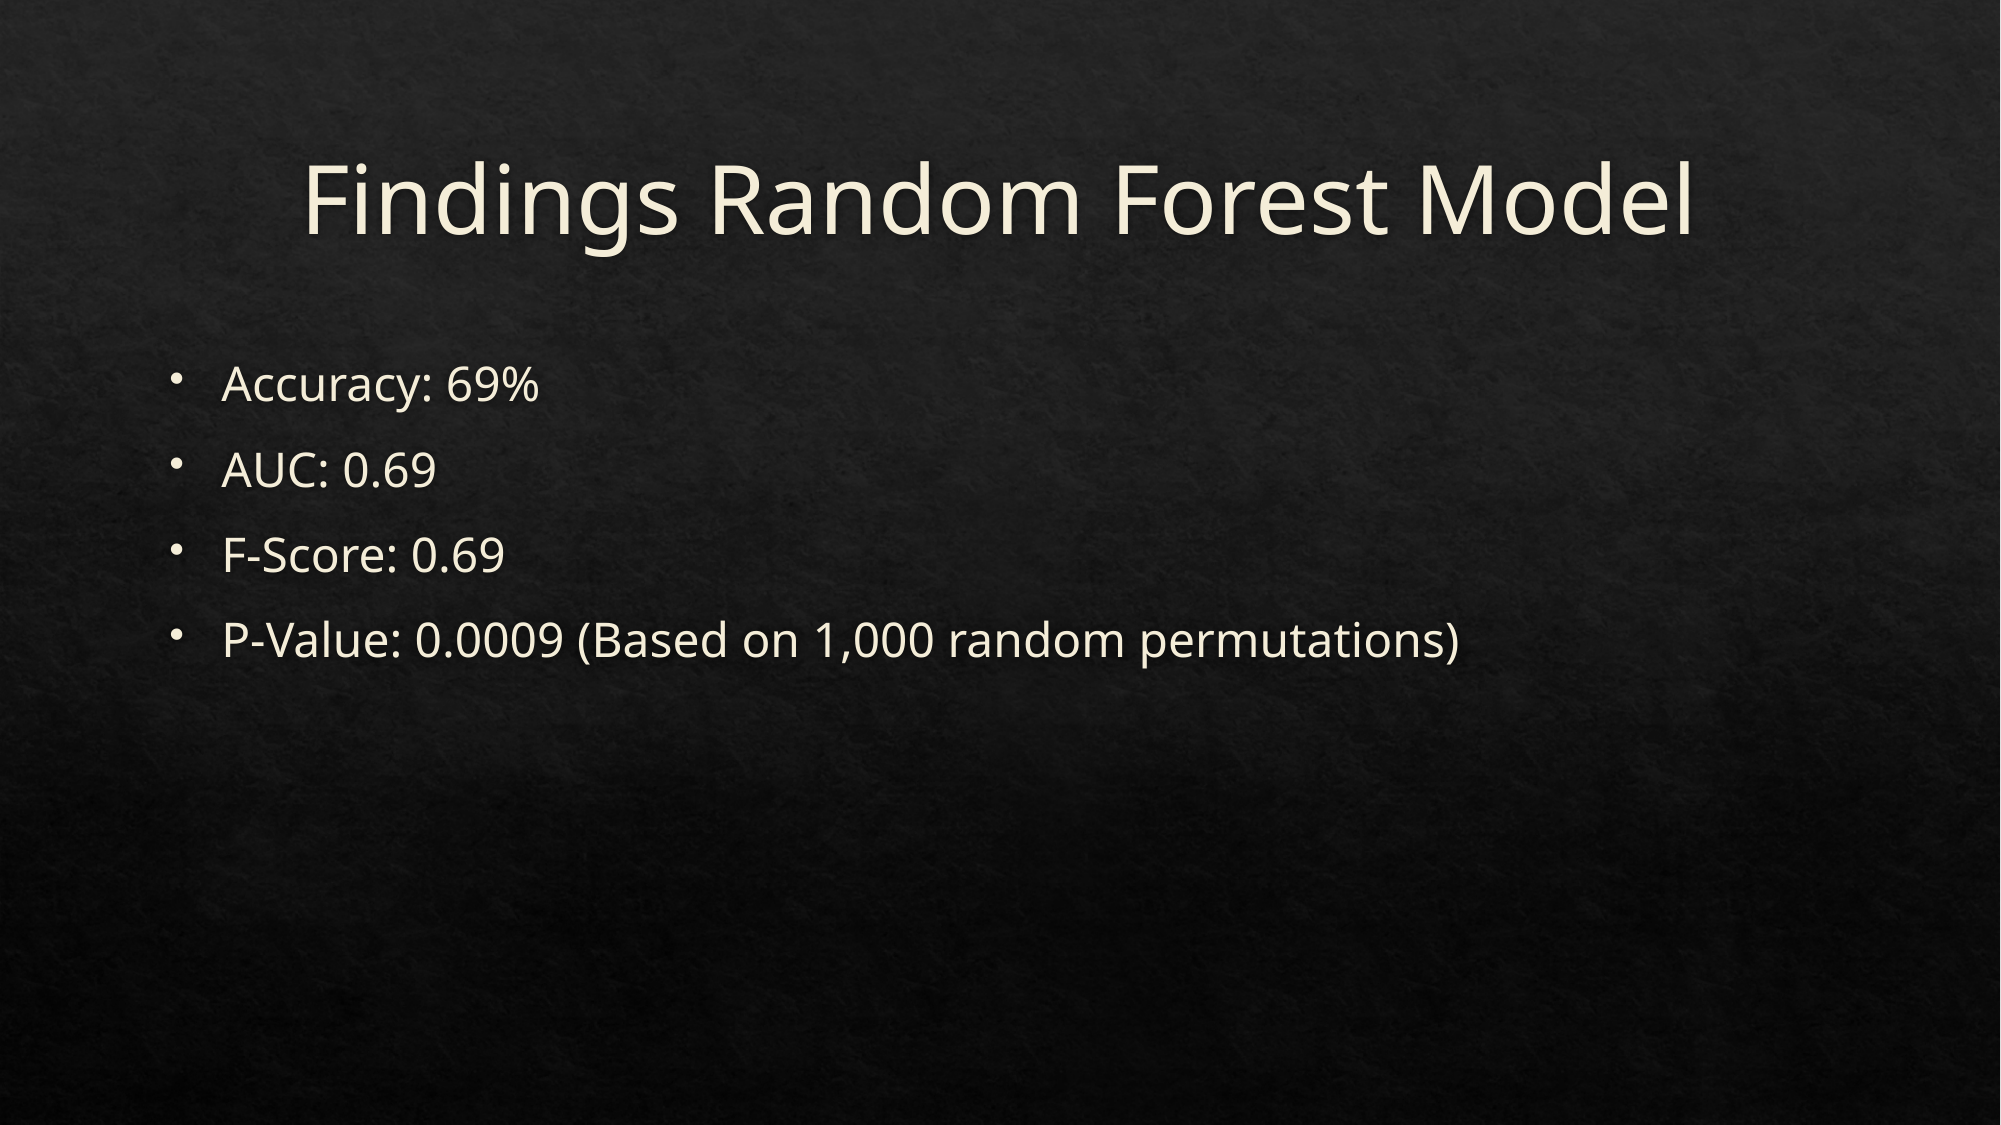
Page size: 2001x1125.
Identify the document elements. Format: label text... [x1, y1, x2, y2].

title Findings Random Forest Model [149, 99, 1849, 307]
list Accuracy: 69% AUC: 0.69 F-Score: 0.69 P-Value: 0.0009 (Based on 1,000 random permutations) [149, 340, 1849, 950]
